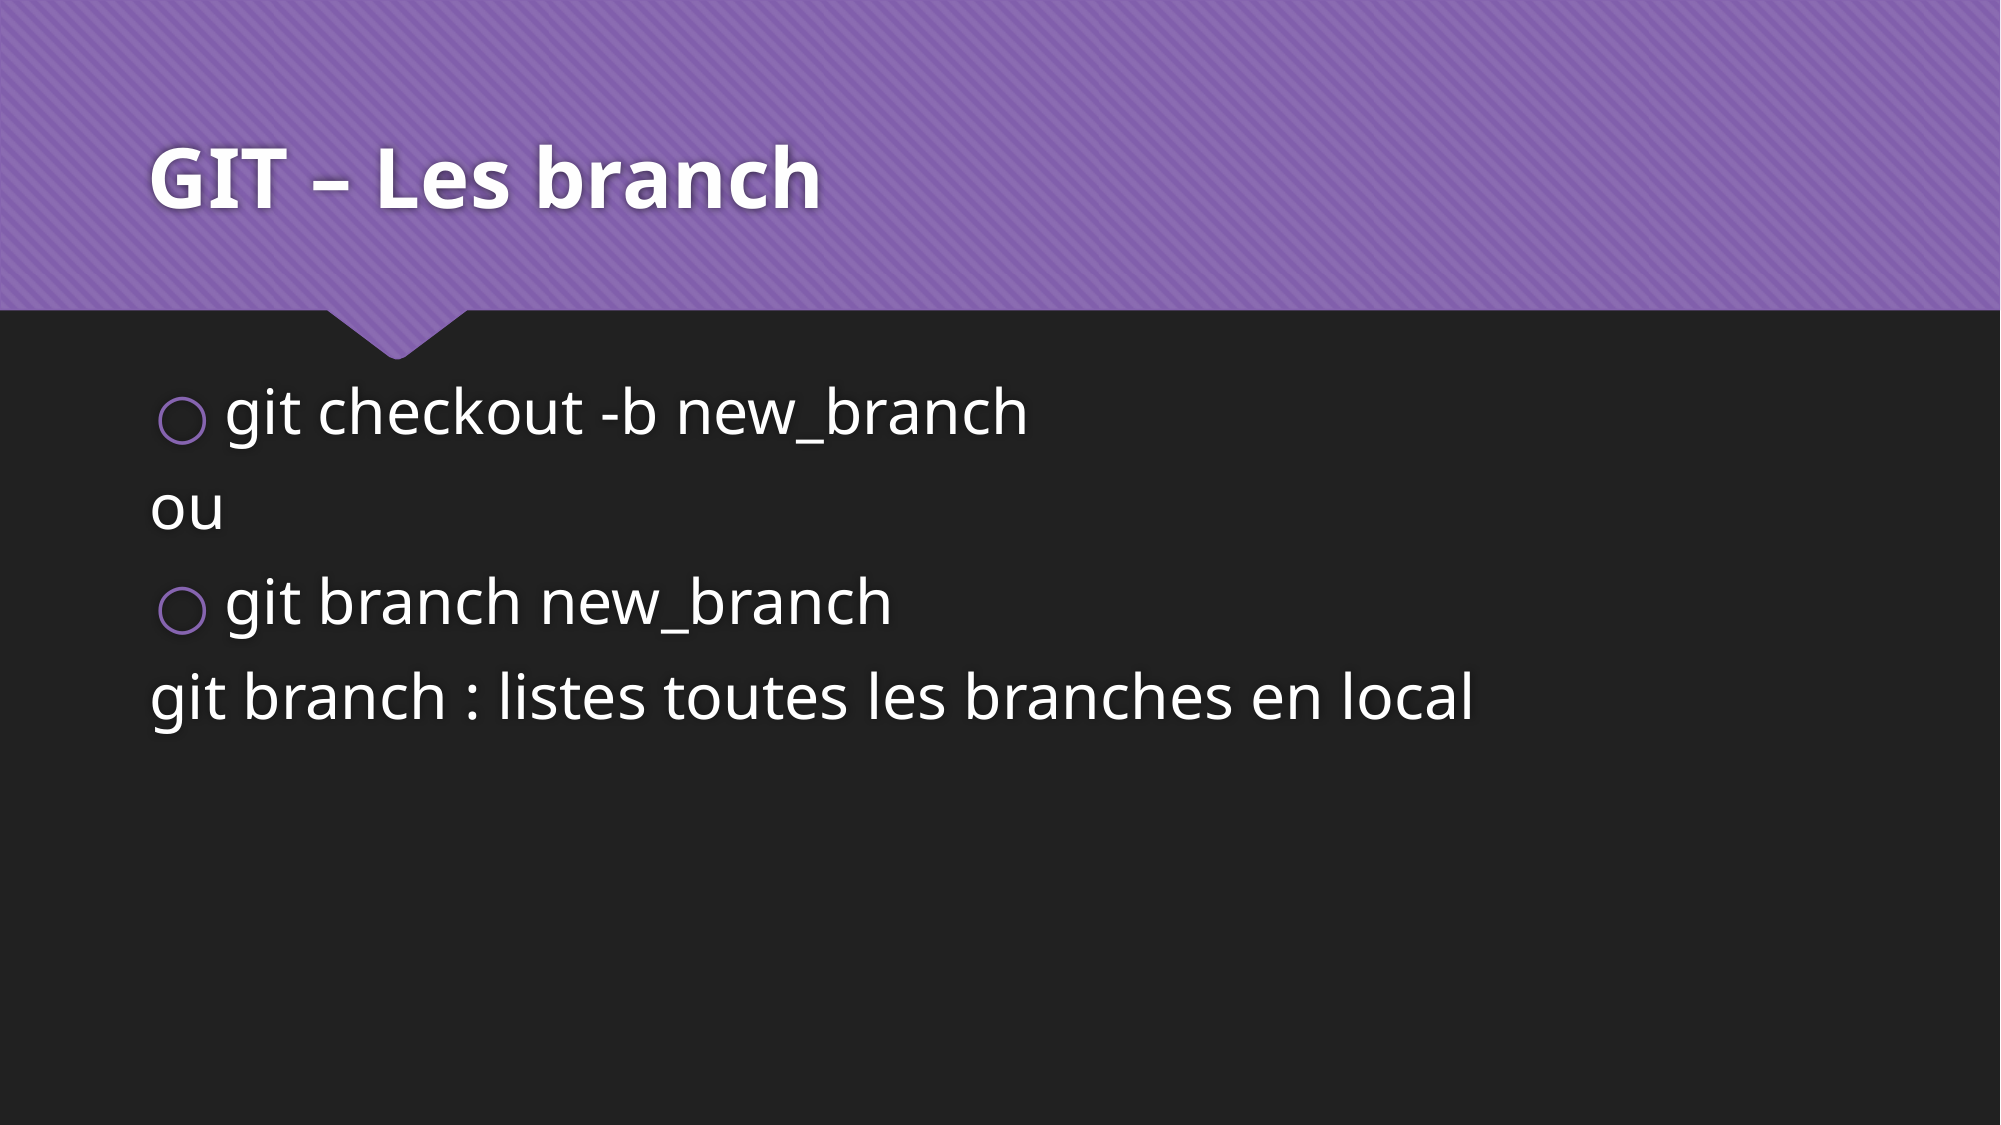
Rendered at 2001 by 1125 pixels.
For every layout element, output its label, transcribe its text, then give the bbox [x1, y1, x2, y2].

list git checkout -b new_branch ou git branch new_branch git branch : listes toutes les branches en local [134, 364, 1866, 962]
title GIT – Les branch [132, 73, 1868, 233]
picture [1, 1, 1999, 357]
